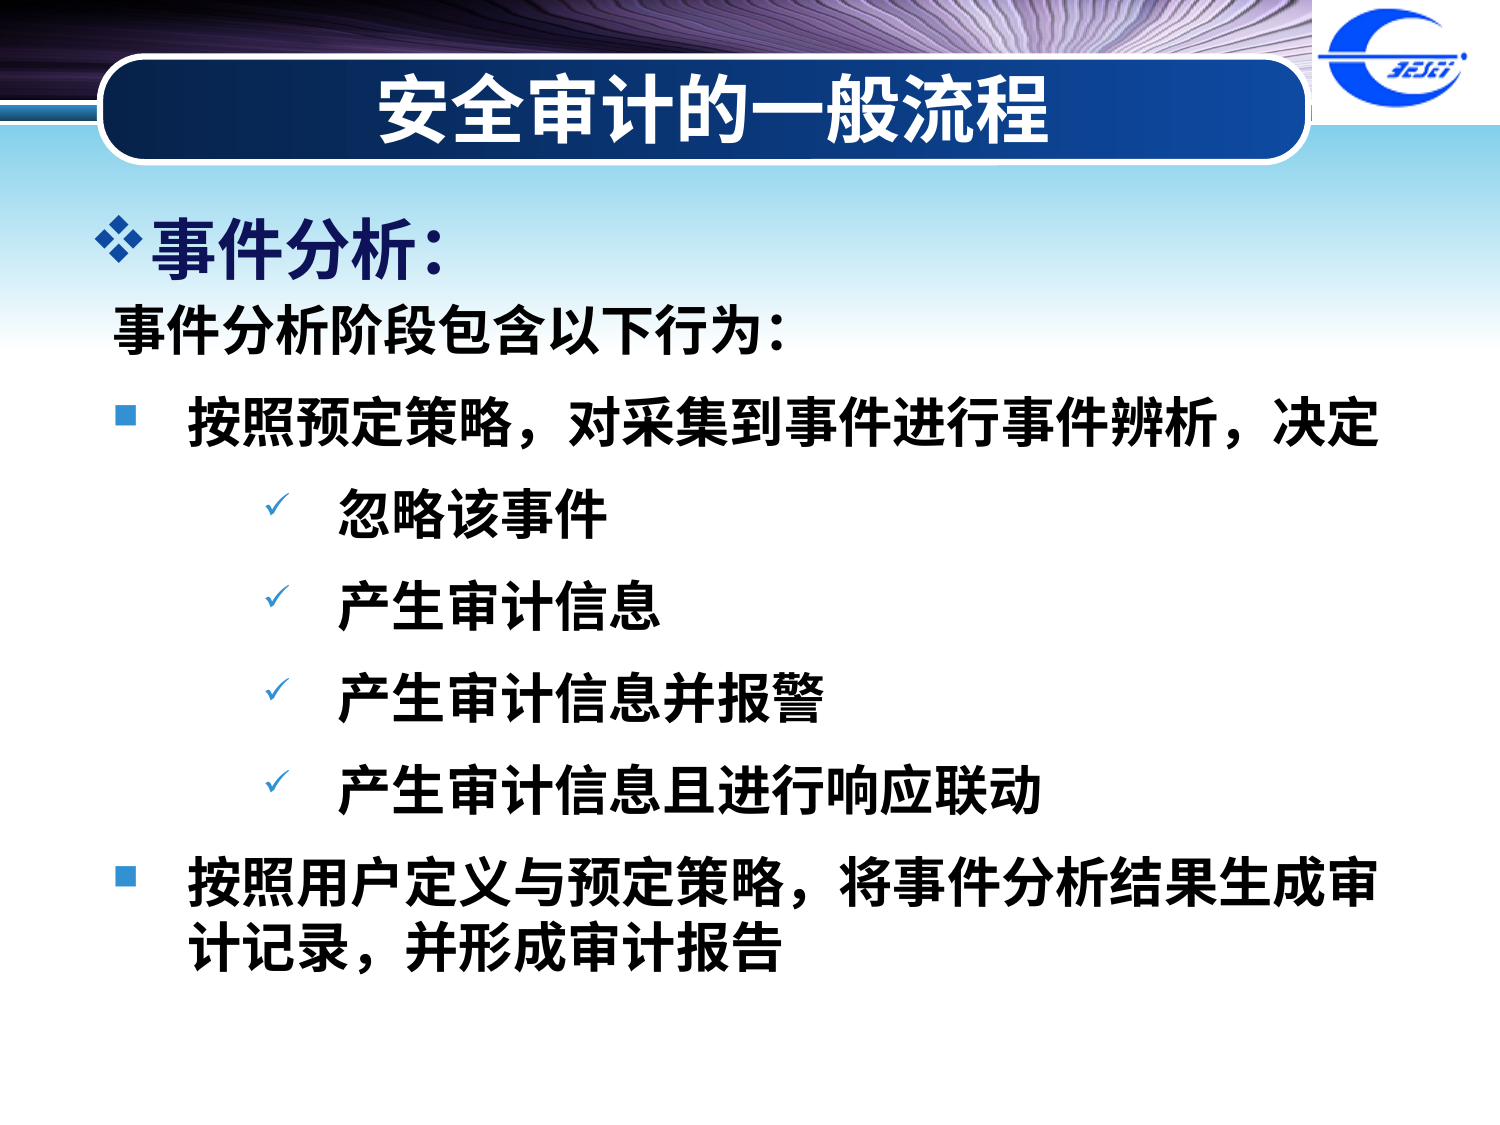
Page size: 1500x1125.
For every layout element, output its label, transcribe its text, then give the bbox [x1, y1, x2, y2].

picture [0, 0, 1500, 125]
title 安全审计的一般流程 [137, 61, 1288, 155]
list 事件分析： [74, 199, 1426, 1038]
text_box 事件分析阶段包含以下行为： 按照预定策略，对采集到事件进行事件辨析，决定 忽略该事件 产生审计信息 产生审计信息并报警 产生审计信息且进行响应联动 按照用户定义与预定策略，将事件分析结果生成审计记录，并形成审计报告 [97, 288, 1442, 986]
